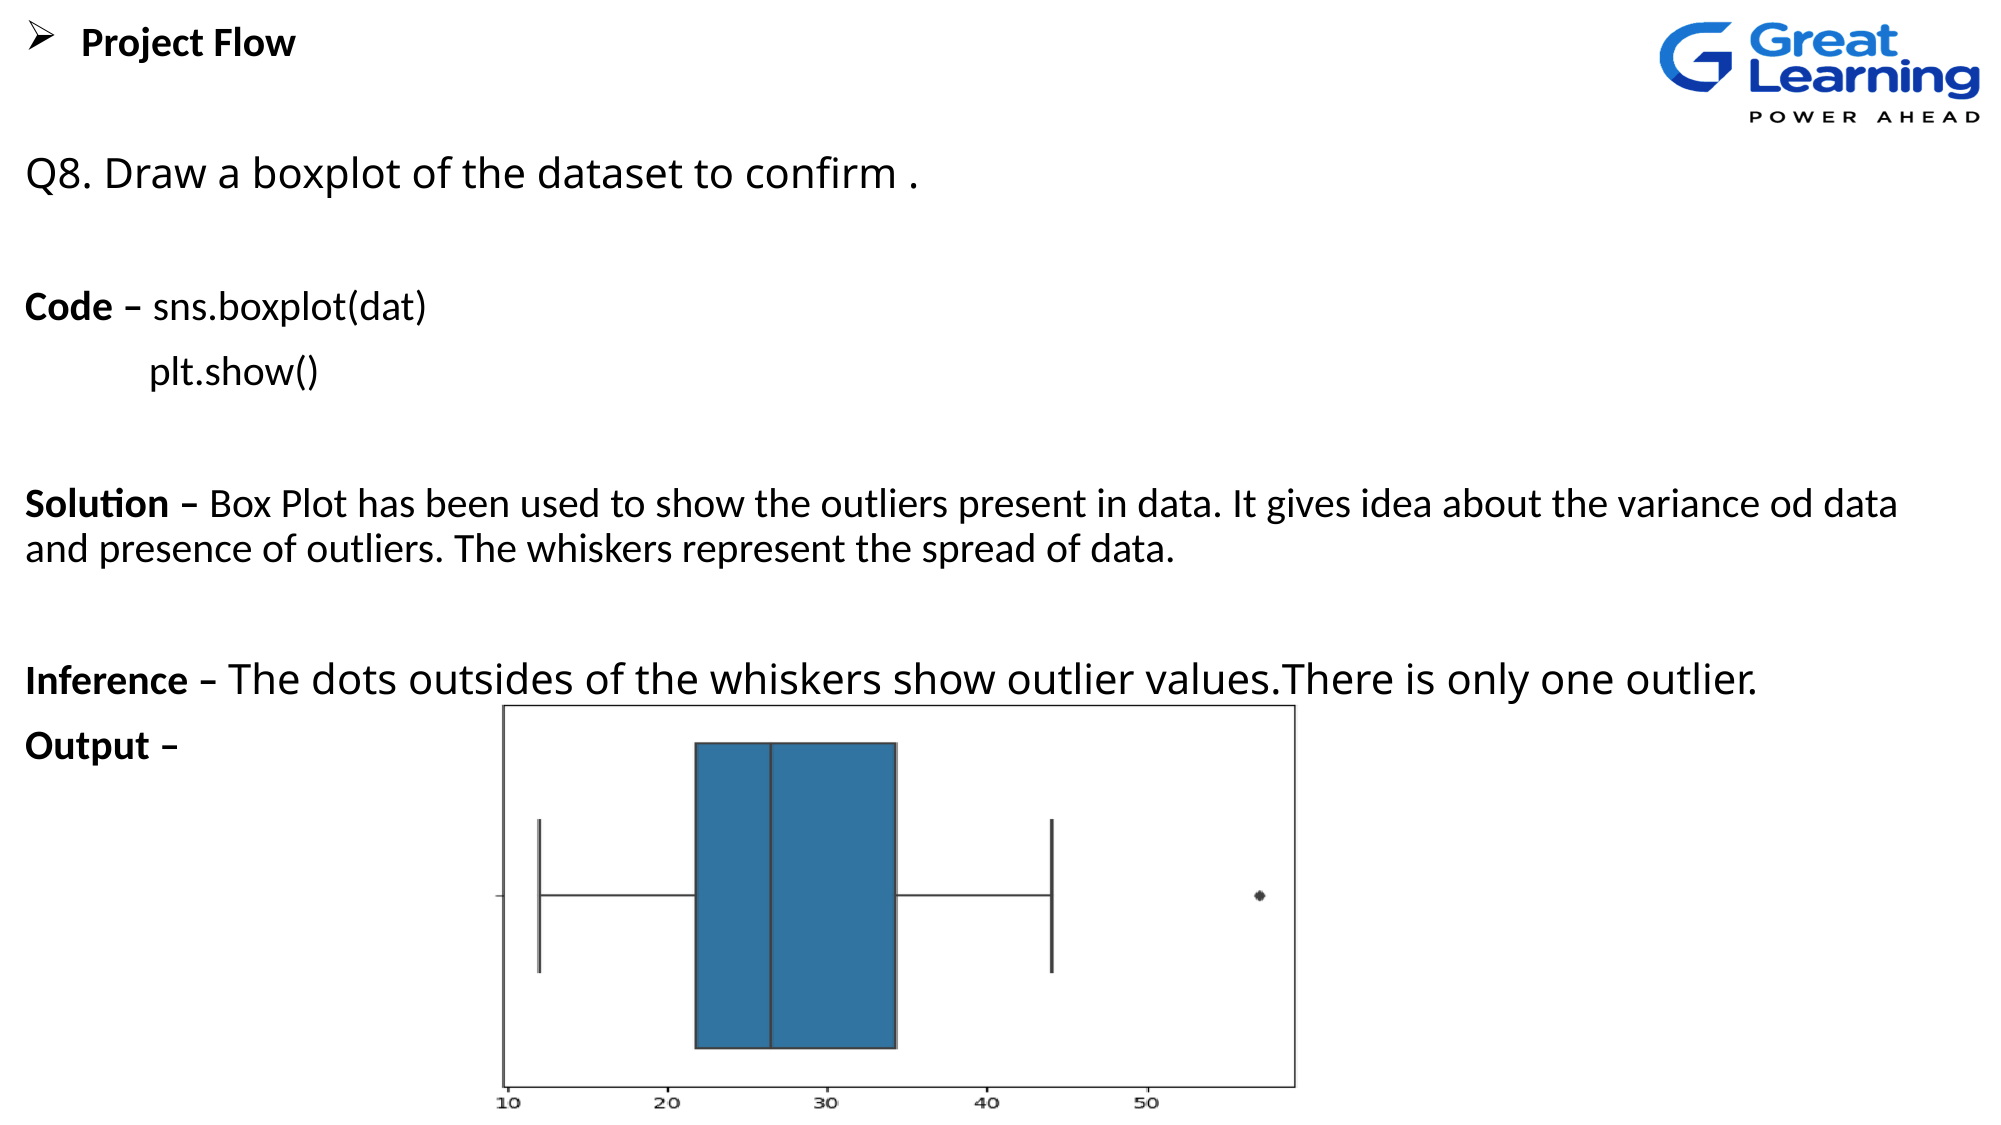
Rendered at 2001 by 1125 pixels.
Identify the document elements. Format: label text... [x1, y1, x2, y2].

picture [484, 700, 1312, 1115]
list Project Flow Q8. Draw a boxplot of the dataset to confirm . Code – sns.boxplot(dat) plt.show() Solution – Box Plot has been used to show the outliers present in data. It gives idea about the variance od data and presence of outliers. The whiskers represent the spread of data. Inference – The dots outsides of the whiskers show outlier values.There is only one outlier. Output – [10, 13, 1983, 1115]
picture [1657, 21, 1981, 124]
